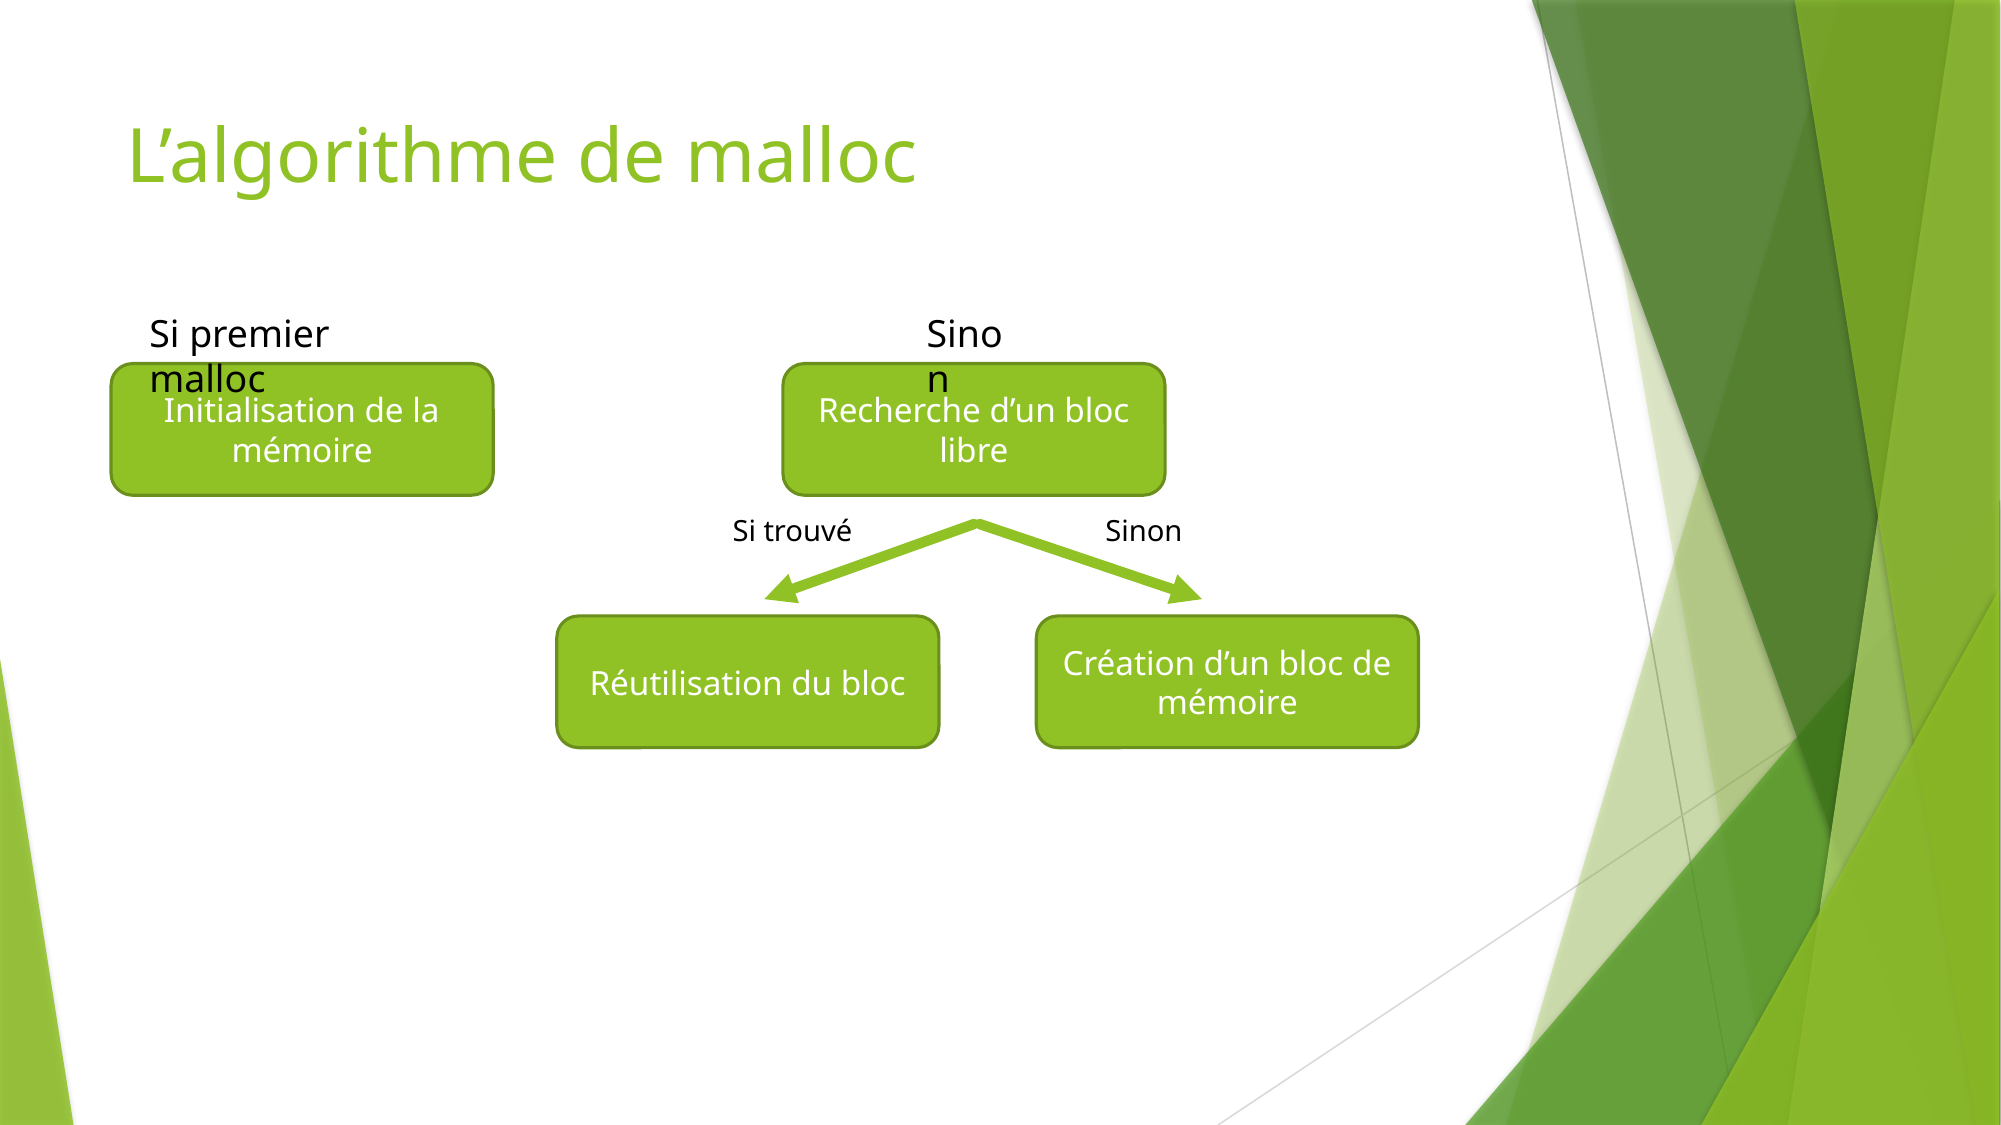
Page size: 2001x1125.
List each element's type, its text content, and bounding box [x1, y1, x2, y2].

text_box Création d’un bloc de mémoire [1034, 614, 1421, 750]
text_box Si trouvé [717, 505, 870, 556]
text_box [763, 523, 975, 600]
text_box Réutilisation du bloc [555, 614, 941, 750]
text_box Si premier malloc [134, 302, 470, 408]
text_box Sinon [1090, 505, 1243, 556]
text_box Sinon [911, 302, 1037, 408]
text_box Recherche d’un bloc libre [781, 361, 1167, 497]
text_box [978, 523, 1203, 600]
title L’algorithme de malloc [111, 99, 1522, 317]
text_box Initialisation de la mémoire [109, 361, 495, 497]
